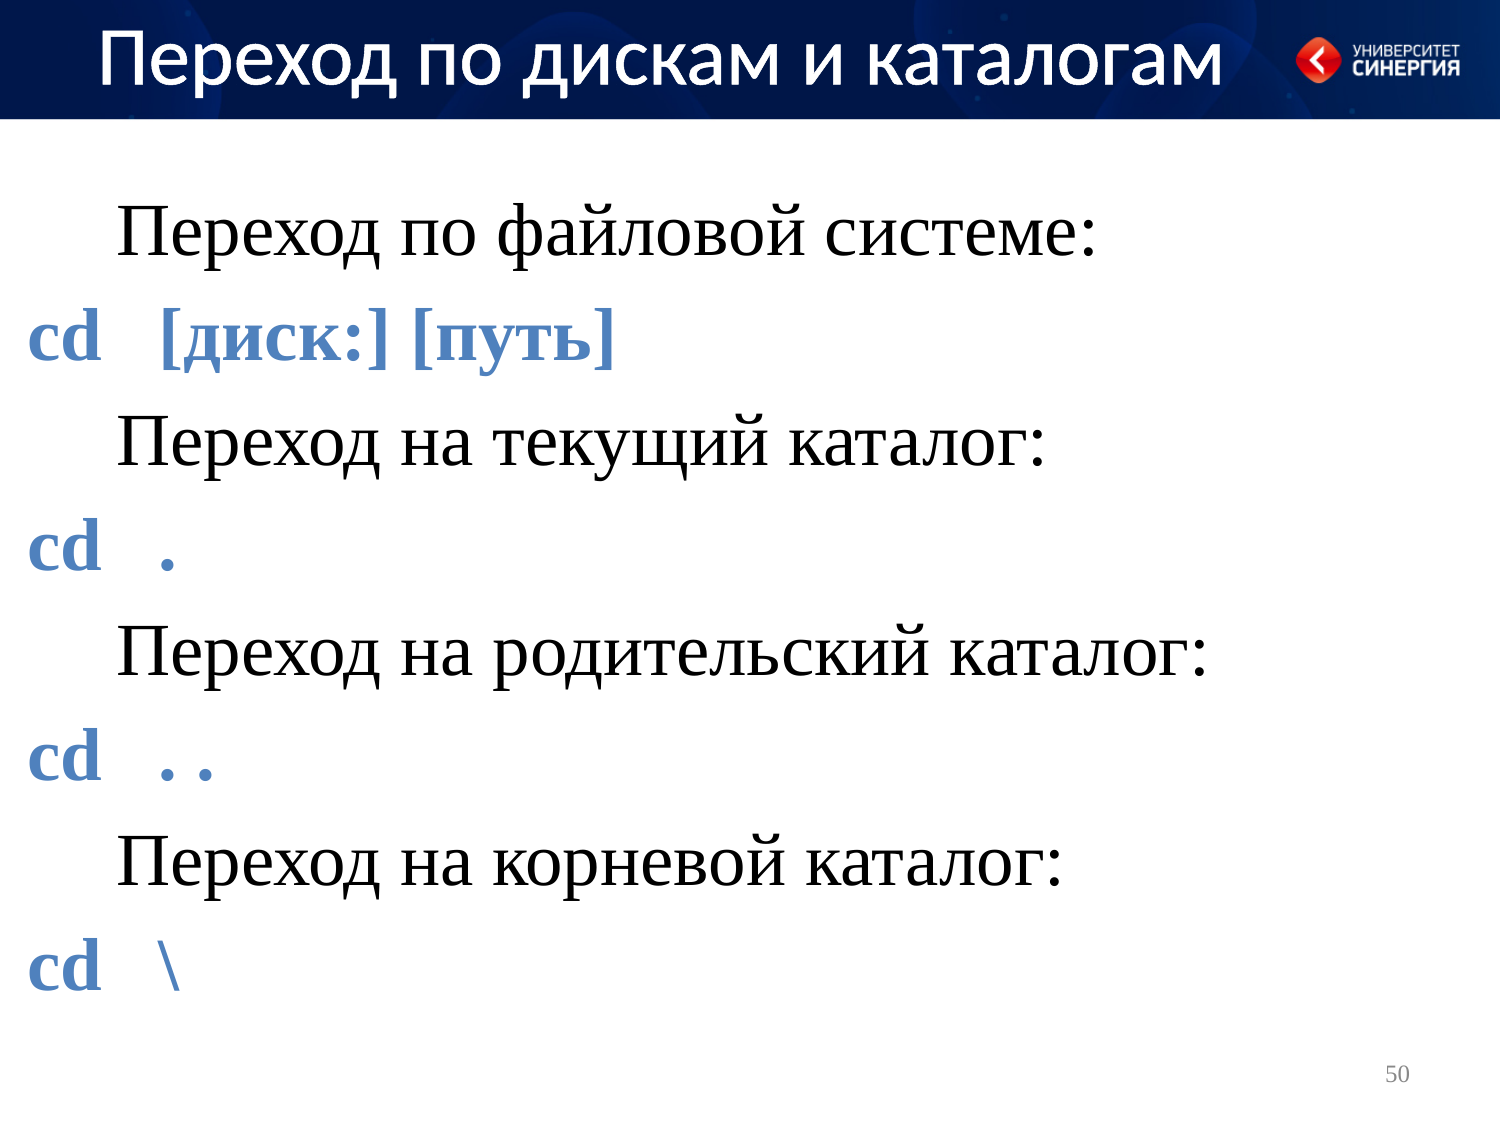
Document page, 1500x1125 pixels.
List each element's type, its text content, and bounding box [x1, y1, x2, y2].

slide_number 50 [1074, 1042, 1426, 1103]
text_box Переход по файловой системе: cd [диск:] [путь] Переход на текущий каталог: cd . Переход на родительский каталог: cd . . Переход на корневой каталог: cd \ [12, 172, 1495, 1047]
title Переход по дискам и каталогам [29, 0, 1294, 103]
picture [0, 0, 1500, 1125]
